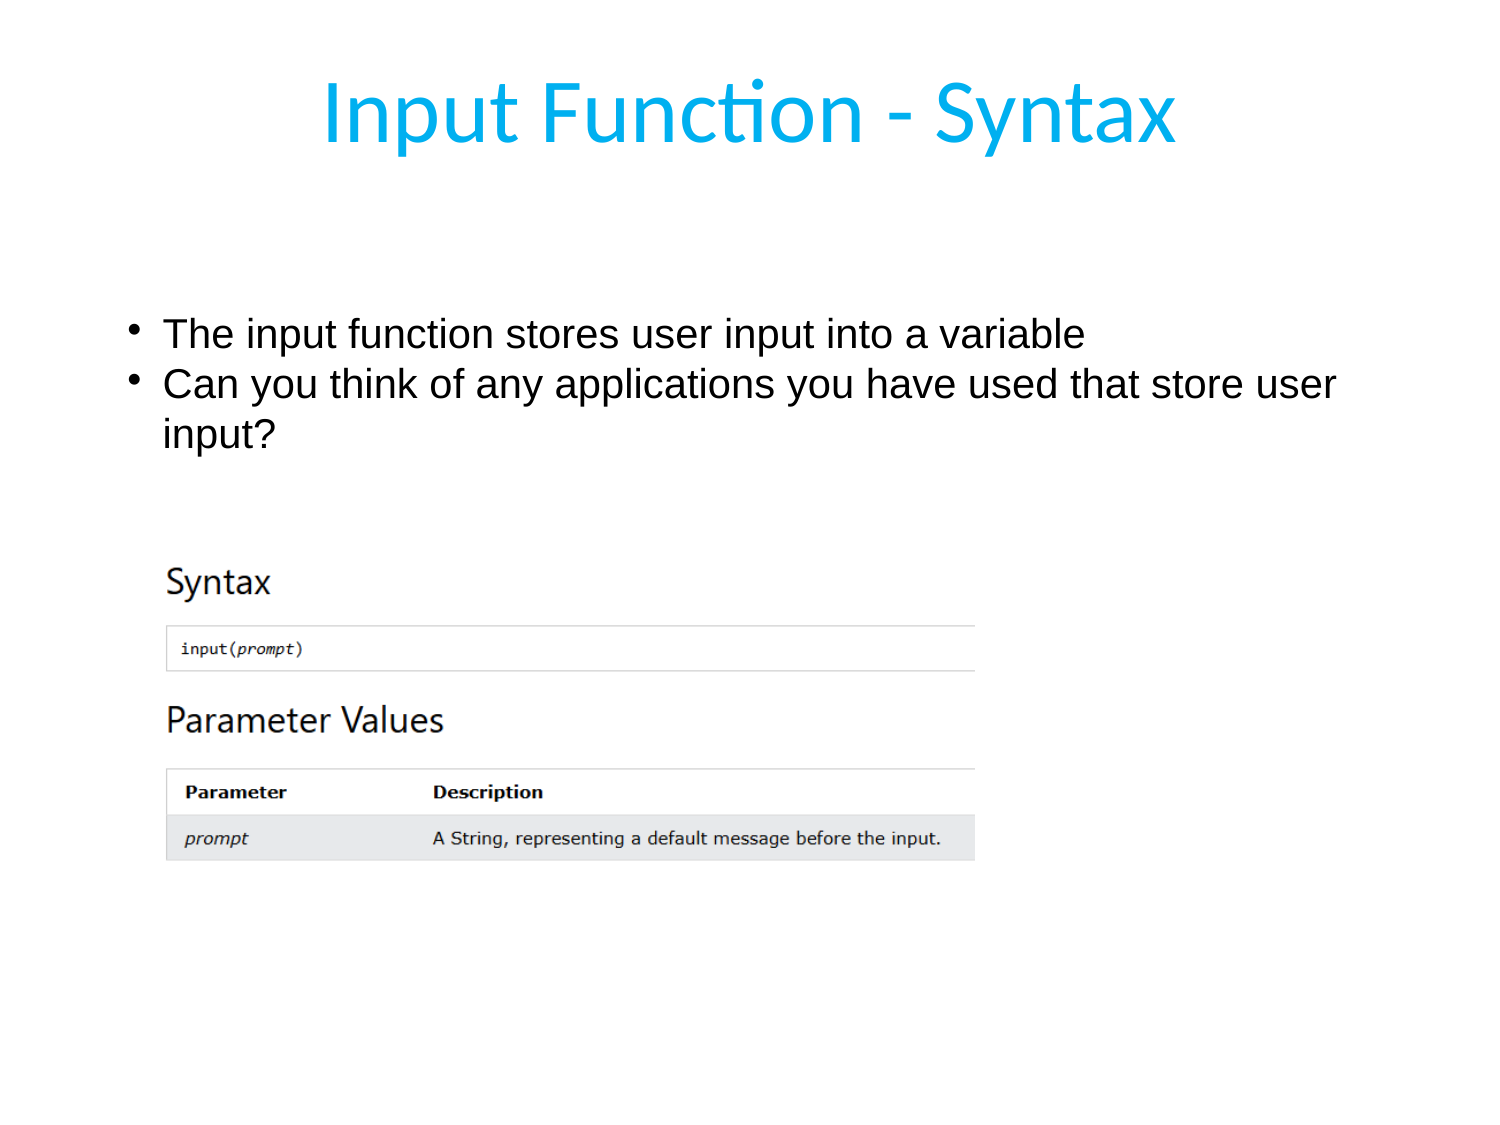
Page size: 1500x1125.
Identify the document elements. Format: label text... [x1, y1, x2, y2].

text_box The input function stores user input into a variable Can you think of any applications you have used that store user input? [112, 299, 1425, 515]
picture [149, 554, 976, 863]
title Input Function - Syntax [75, 24, 1425, 188]
